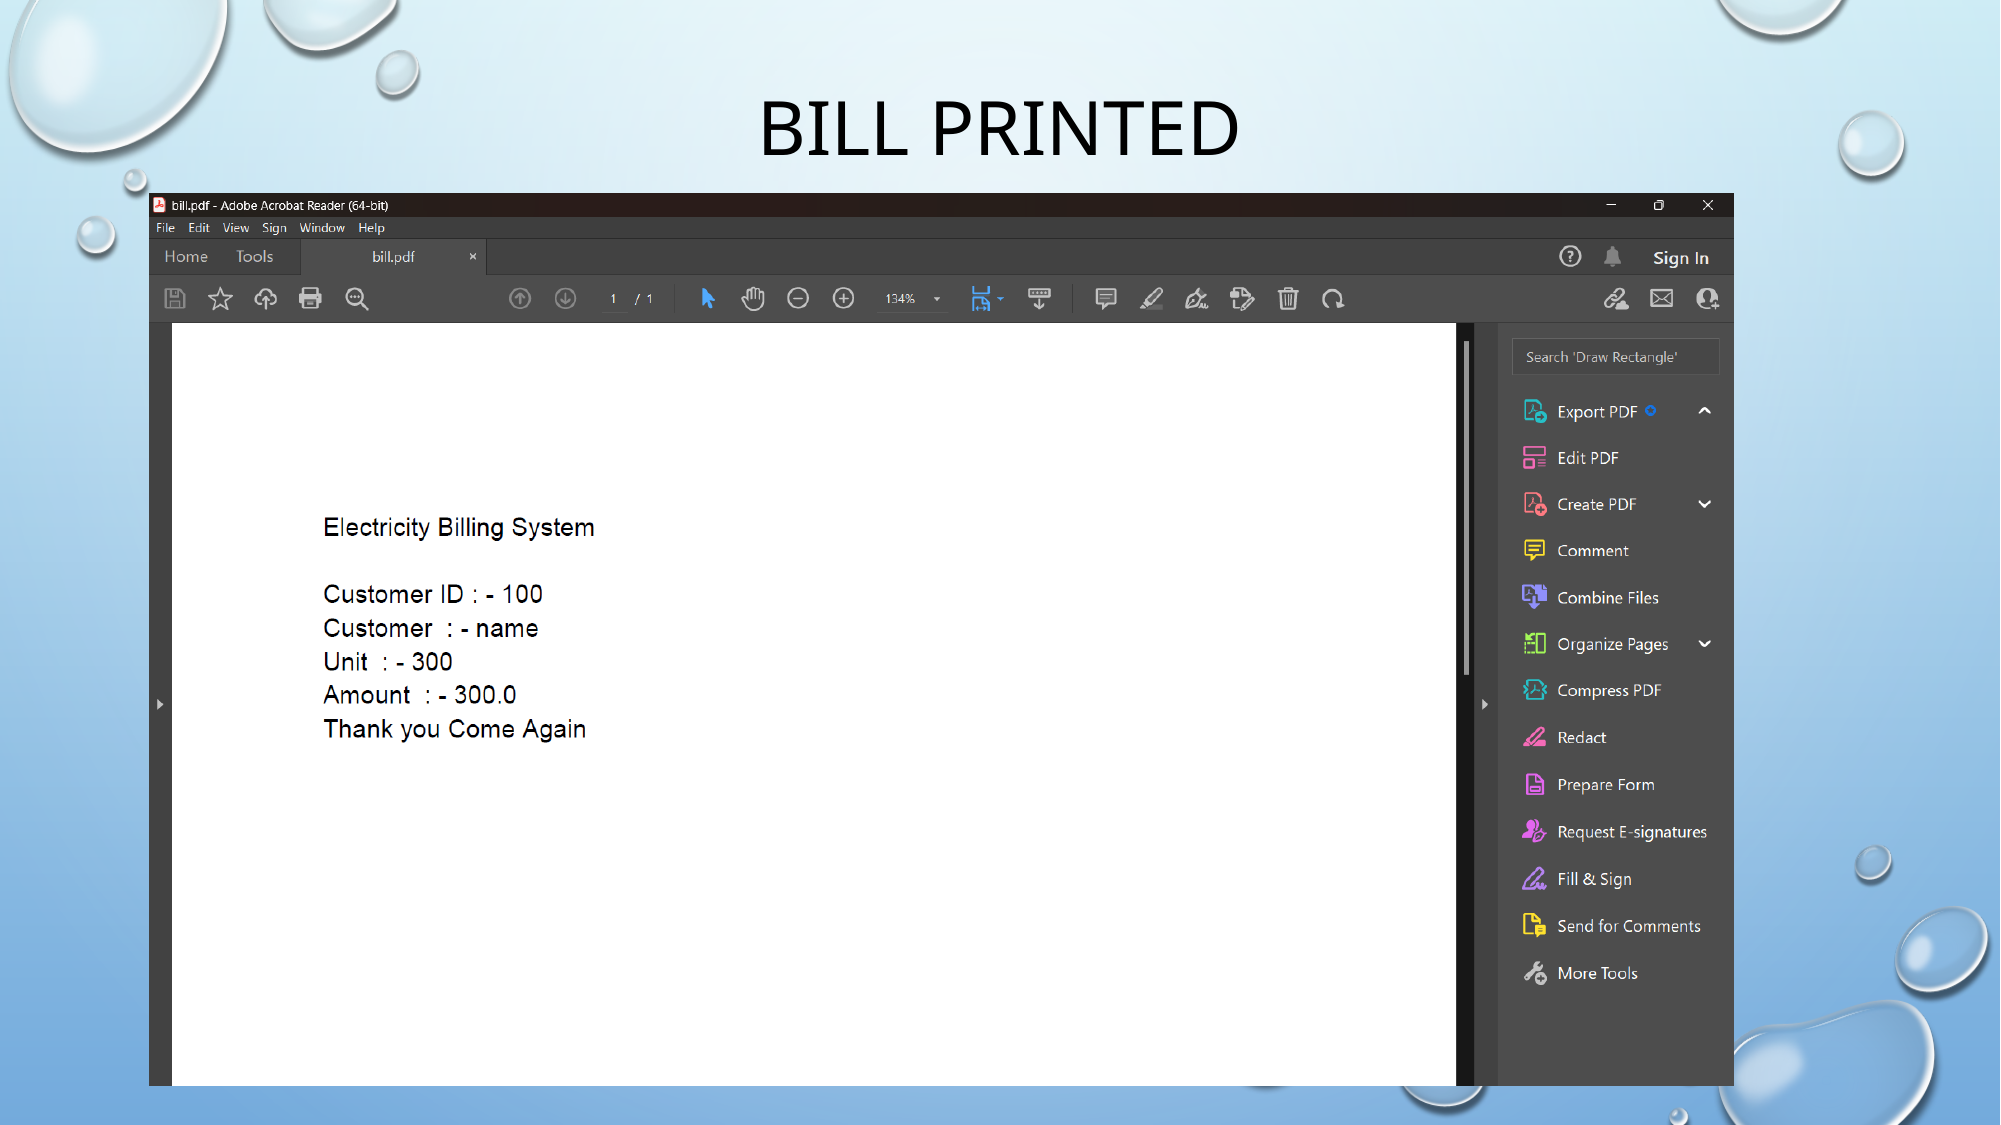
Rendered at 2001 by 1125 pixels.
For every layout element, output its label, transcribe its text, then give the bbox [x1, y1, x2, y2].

title BILL PRINTED [149, 0, 1850, 262]
picture [0, 0, 2000, 1125]
